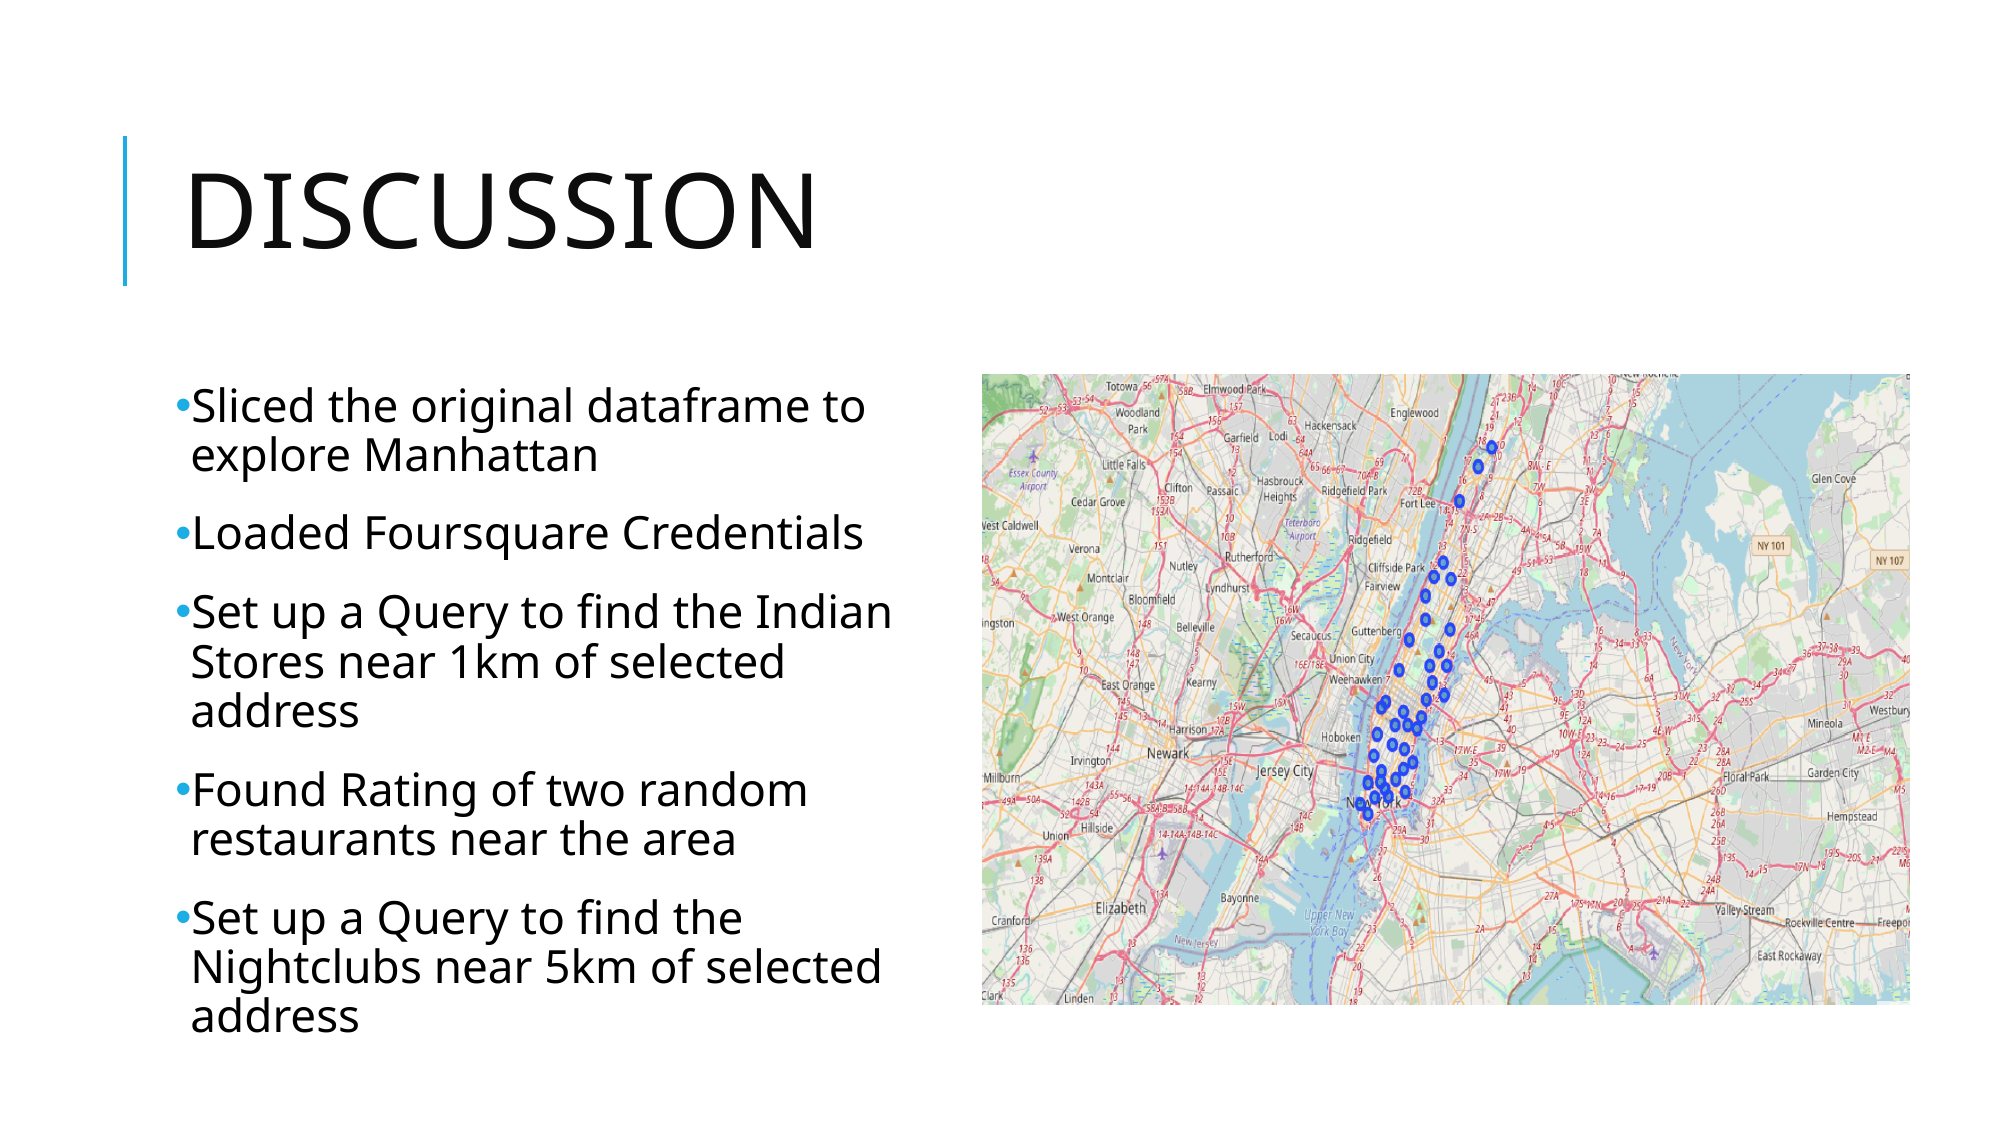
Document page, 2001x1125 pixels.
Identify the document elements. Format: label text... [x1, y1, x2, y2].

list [982, 374, 1910, 1005]
title Discussion [168, 96, 1763, 342]
list Sliced the original dataframe to explore Manhattan Loaded Foursquare Credentials Set up a Query to find the Indian Stores near 1km of selected address Found Rating of two random restaurants near the area Set up a Query to find the Nightclubs near 5km of selected address [168, 375, 948, 1035]
